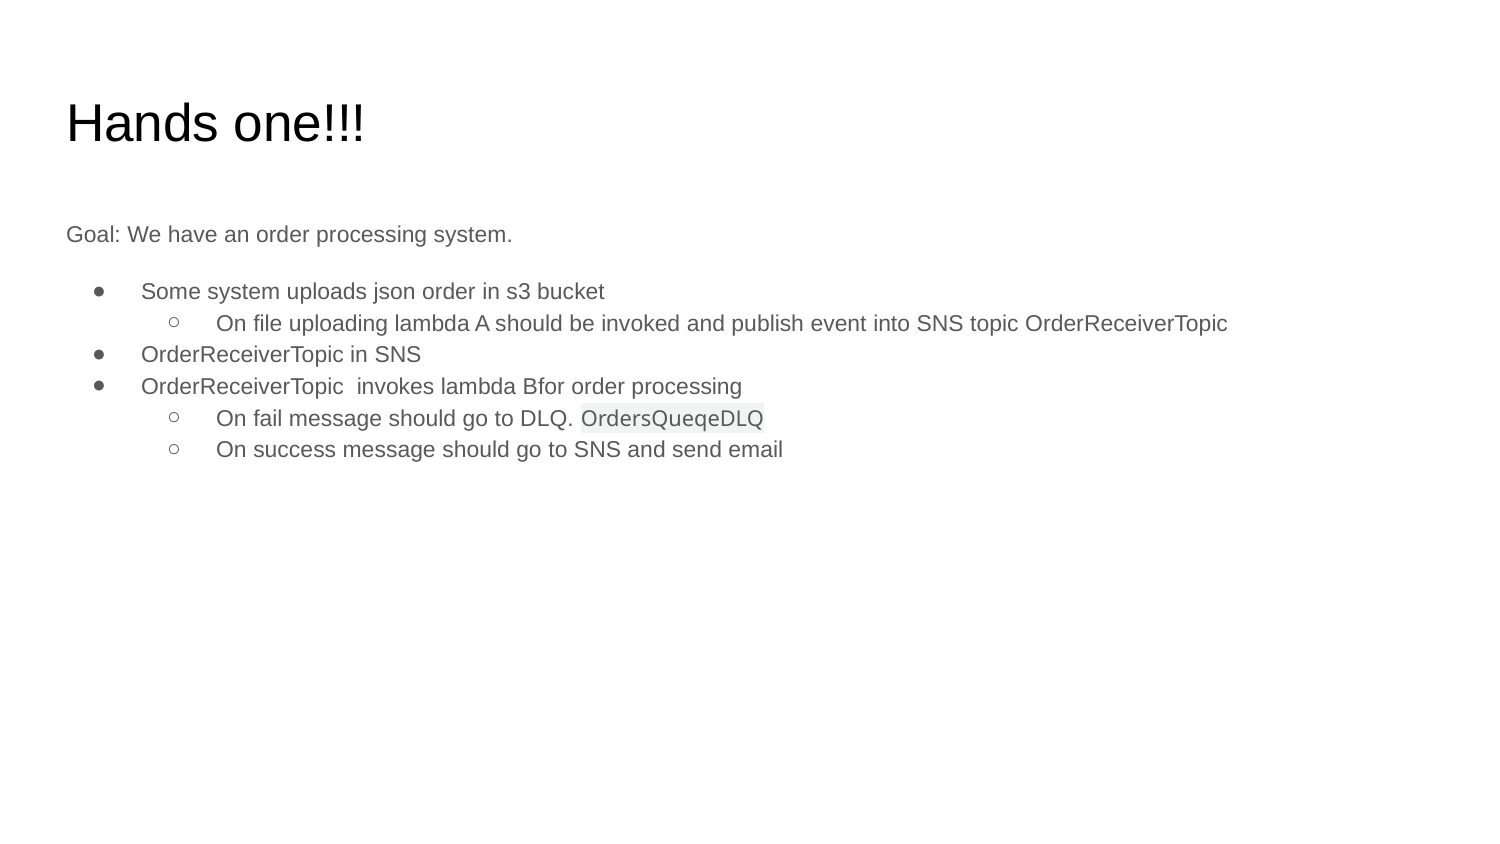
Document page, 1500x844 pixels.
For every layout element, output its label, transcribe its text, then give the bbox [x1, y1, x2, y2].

title Hands one!!! [51, 72, 1449, 167]
list Goal: We have an order processing system. Some system uploads json order in s3 bucket On file uploading lambda A should be invoked and publish event into SNS topic OrderReceiverTopic OrderReceiverTopic in SNS OrderReceiverTopic invokes lambda Bfor order processing On fail message should go to DLQ. OrdersQueqeDLQ On success message should go to SNS and send email [51, 200, 1449, 567]
